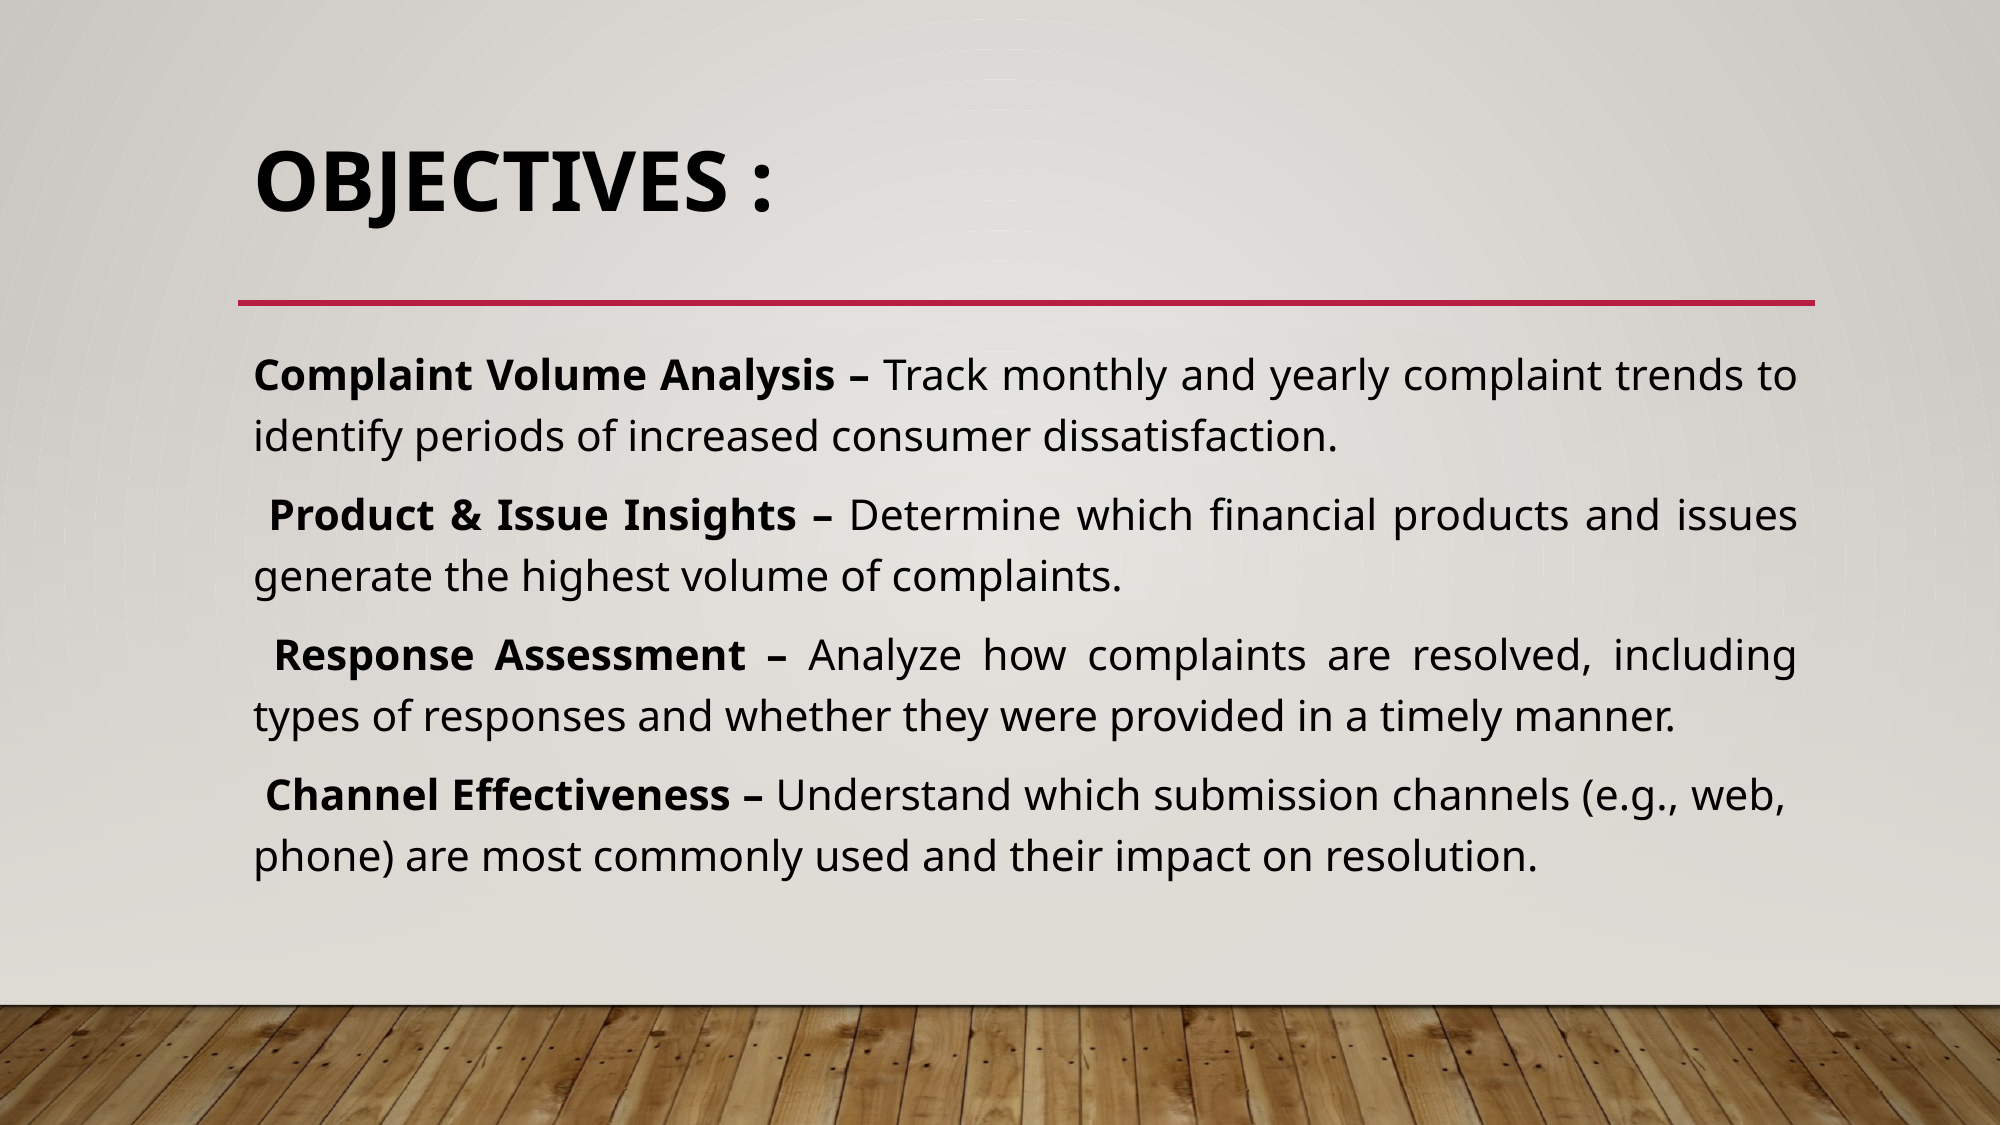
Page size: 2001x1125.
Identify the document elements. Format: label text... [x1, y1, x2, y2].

picture [0, 1005, 2000, 1125]
list Complaint Volume Analysis – Track monthly and yearly complaint trends to identify periods of increased consumer dissatisfaction. Product & Issue Insights – Determine which financial products and issues generate the highest volume of complaints. Response Assessment – Analyze how complaints are resolved, including types of responses and whether they were provided in a timely manner. Channel Effectiveness – Understand which submission channels (e.g., web, phone) are most commonly used and their impact on resolution. [238, 330, 1814, 897]
title Objectives : [238, 131, 1814, 305]
